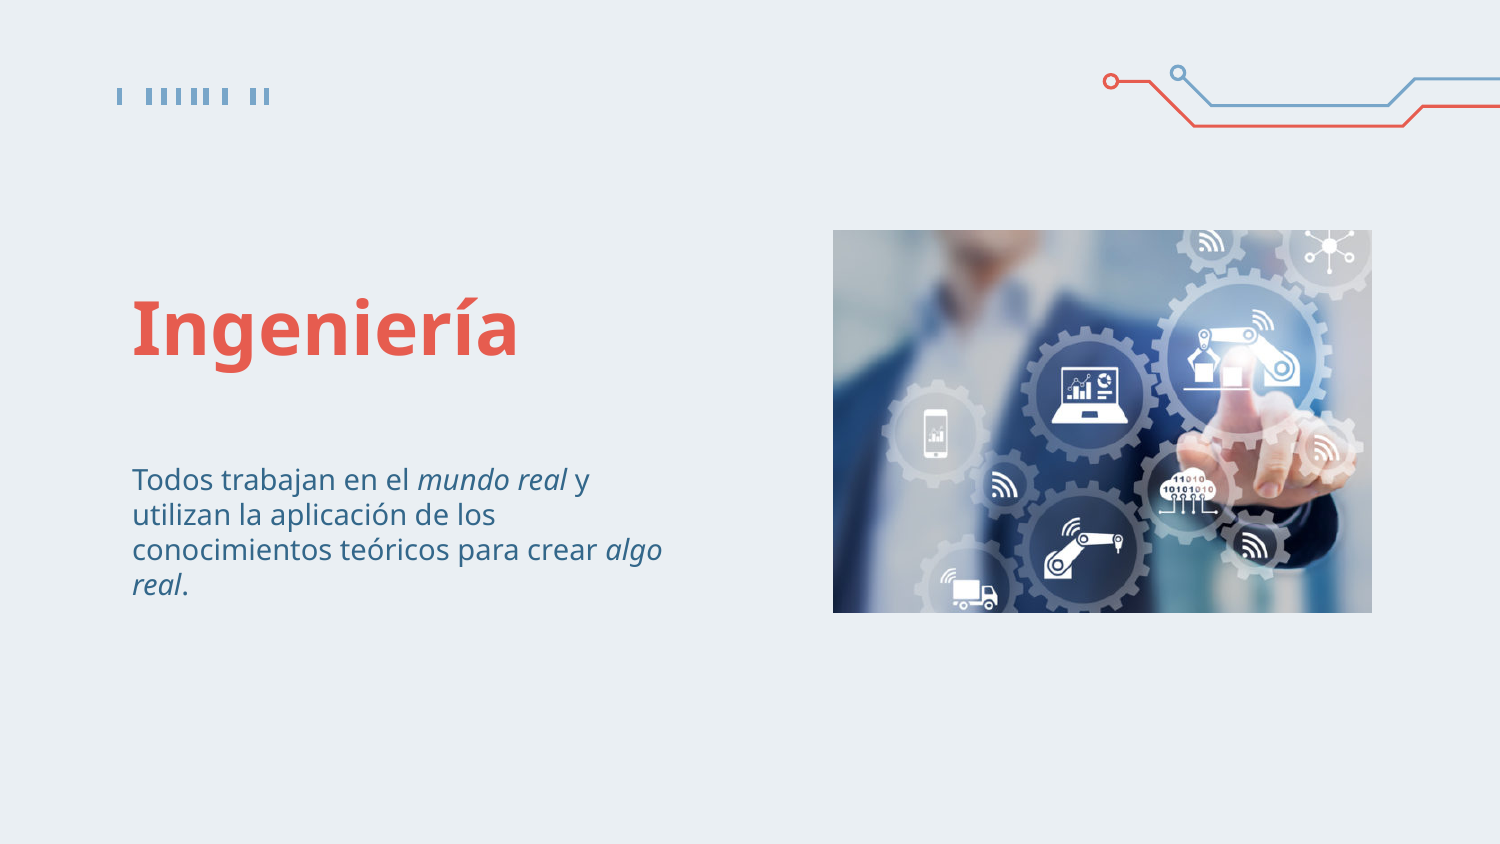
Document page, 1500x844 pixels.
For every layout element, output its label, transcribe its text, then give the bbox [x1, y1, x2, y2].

title Ingeniería [116, 260, 805, 386]
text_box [1102, 64, 1500, 129]
picture [833, 230, 1372, 614]
subtitle Todos trabajan en el mundo real y utilizan la aplicación de los conocimientos teóricos para crear algo real. [116, 446, 702, 732]
